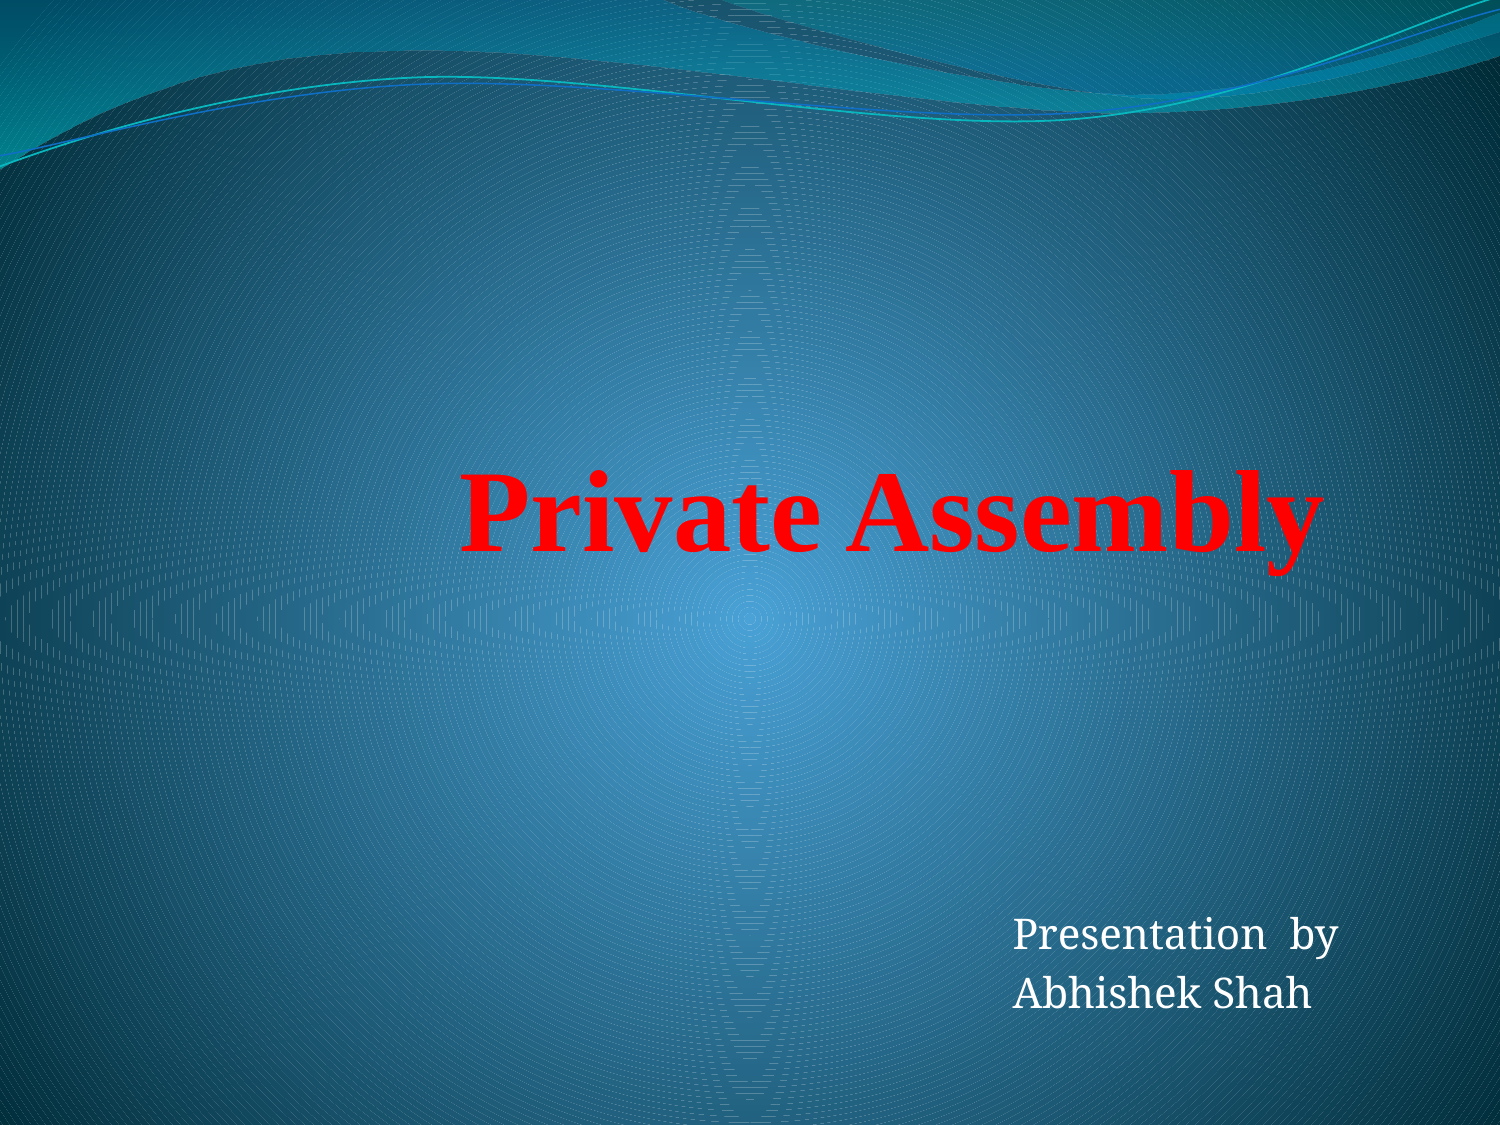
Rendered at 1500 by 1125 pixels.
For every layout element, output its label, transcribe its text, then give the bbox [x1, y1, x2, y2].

subtitle Presentation by Abhishek Shah [1012, 900, 1463, 1025]
title Private Assembly [249, 275, 1500, 575]
